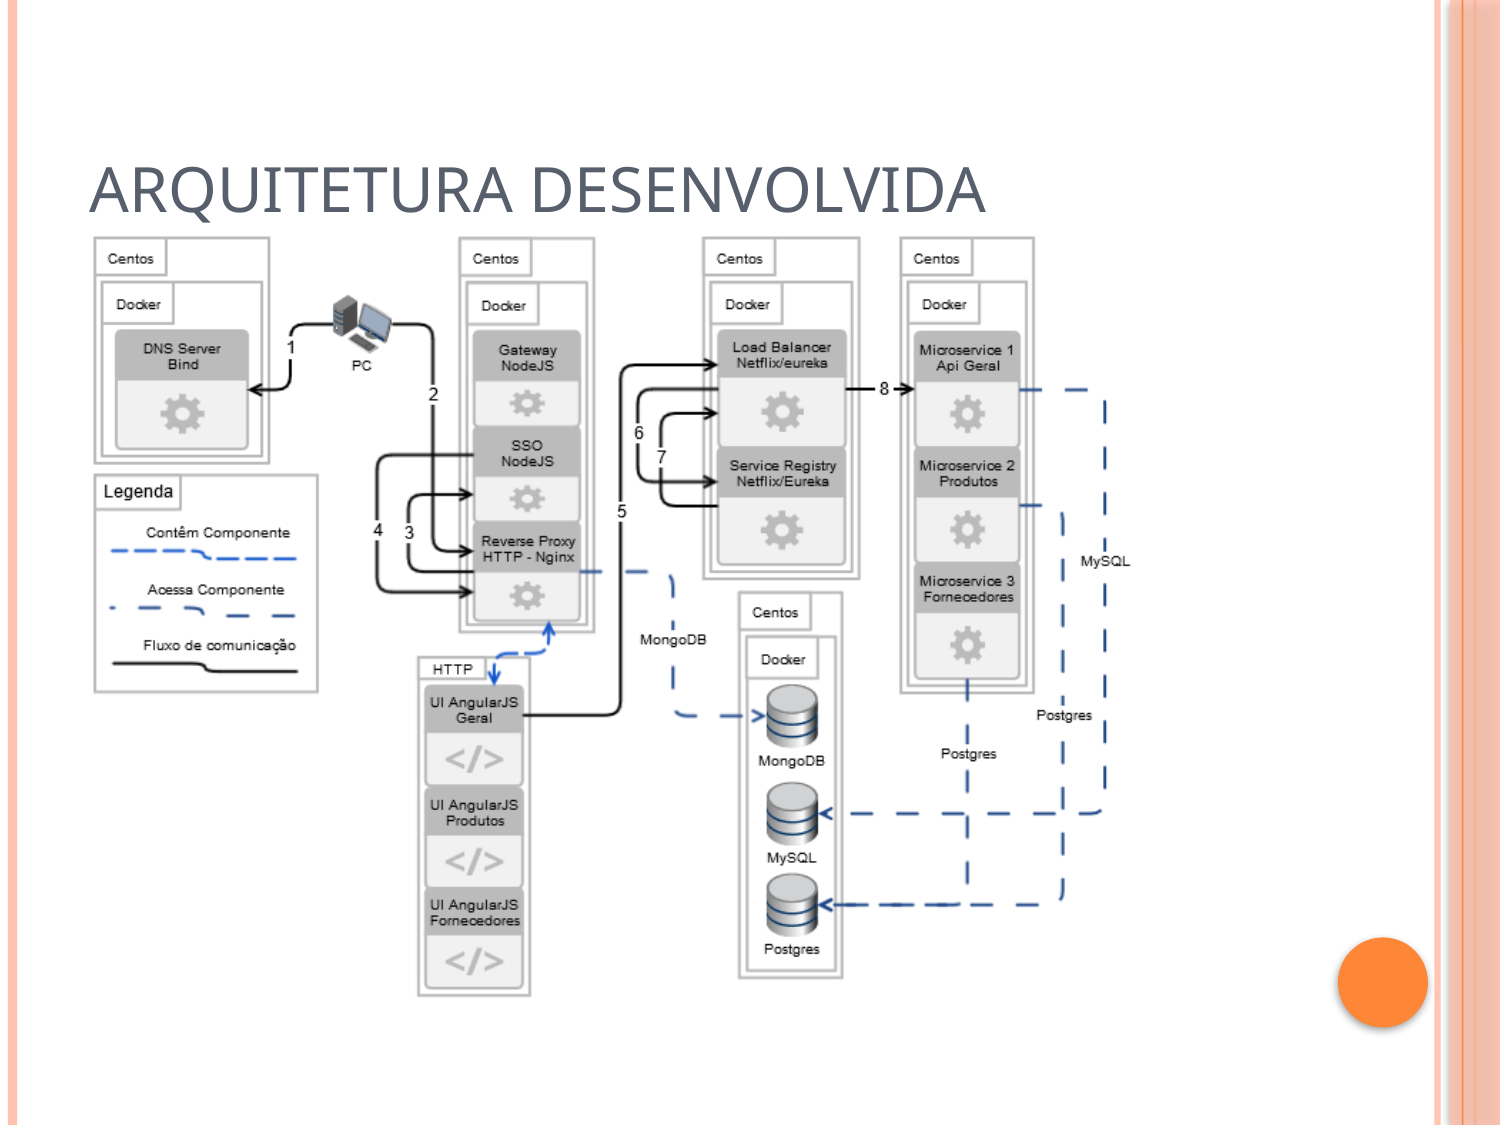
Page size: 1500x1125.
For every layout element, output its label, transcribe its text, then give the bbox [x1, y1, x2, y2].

picture [87, 230, 1162, 1024]
title Arquitetura desenvolvida [75, 45, 1300, 233]
